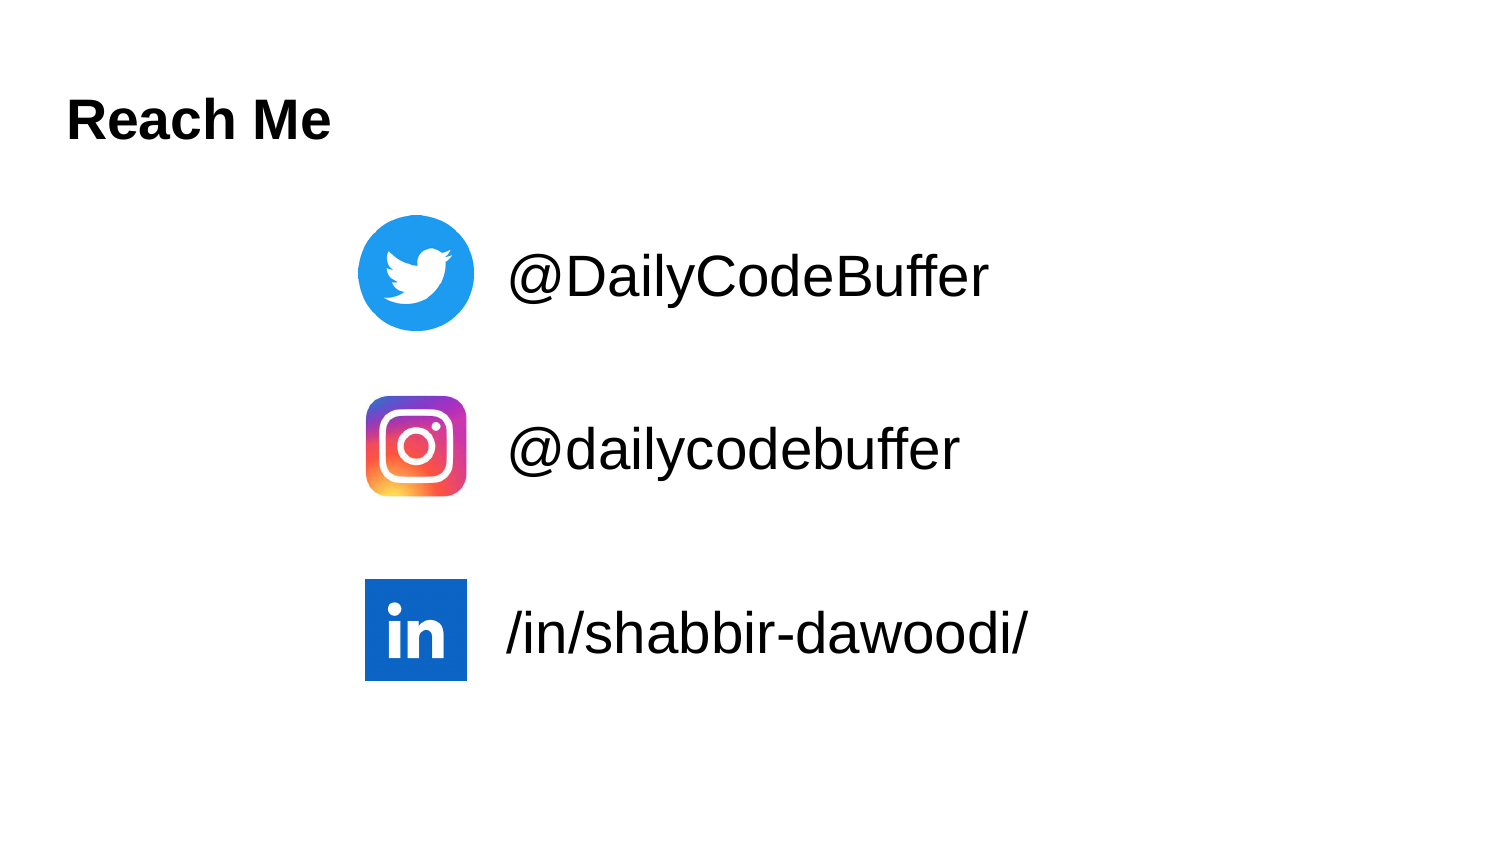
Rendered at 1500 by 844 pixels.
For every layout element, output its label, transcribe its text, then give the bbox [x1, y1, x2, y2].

picture [357, 215, 475, 332]
picture [365, 395, 467, 498]
picture [365, 579, 467, 682]
text_box /in/shabbir-dawoodi/ [491, 579, 1500, 680]
text_box @dailycodebuffer [491, 395, 1079, 496]
text_box @DailyCodeBuffer [491, 222, 1079, 323]
title Reach Me [51, 72, 1449, 167]
